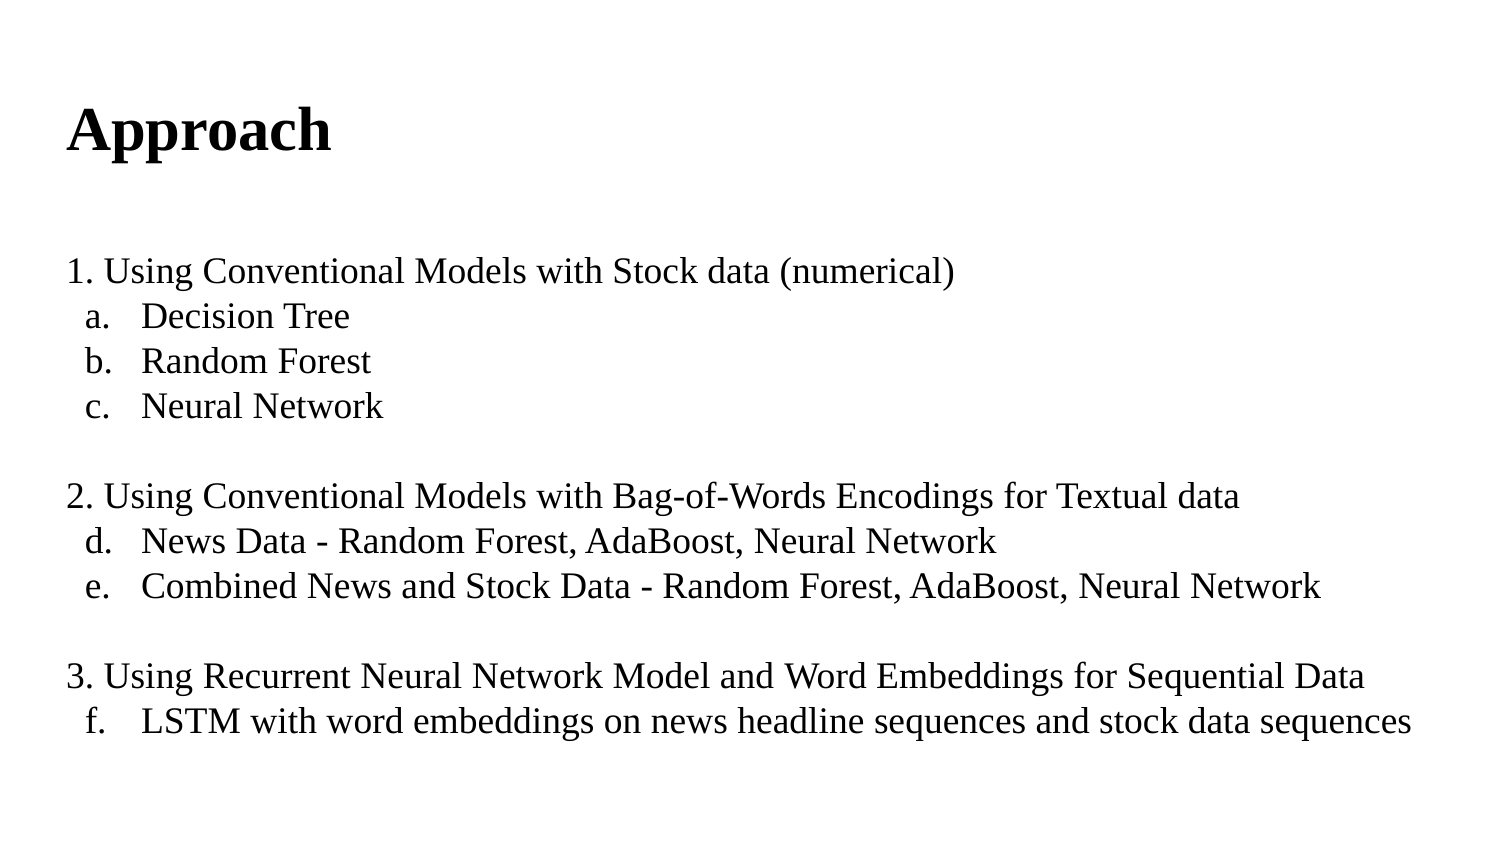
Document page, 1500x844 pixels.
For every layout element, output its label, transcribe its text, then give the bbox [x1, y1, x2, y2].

title Approach [51, 72, 1449, 167]
list 1. Using Conventional Models with Stock data (numerical) Decision Tree Random Forest Neural Network 2. Using Conventional Models with Bag-of-Words Encodings for Textual data News Data - Random Forest, AdaBoost, Neural Network Combined News and Stock Data - Random Forest, AdaBoost, Neural Network 3. Using Recurrent Neural Network Model and Word Embeddings for Sequential Data LSTM with word embeddings on news headline sequences and stock data sequences [51, 189, 1449, 844]
